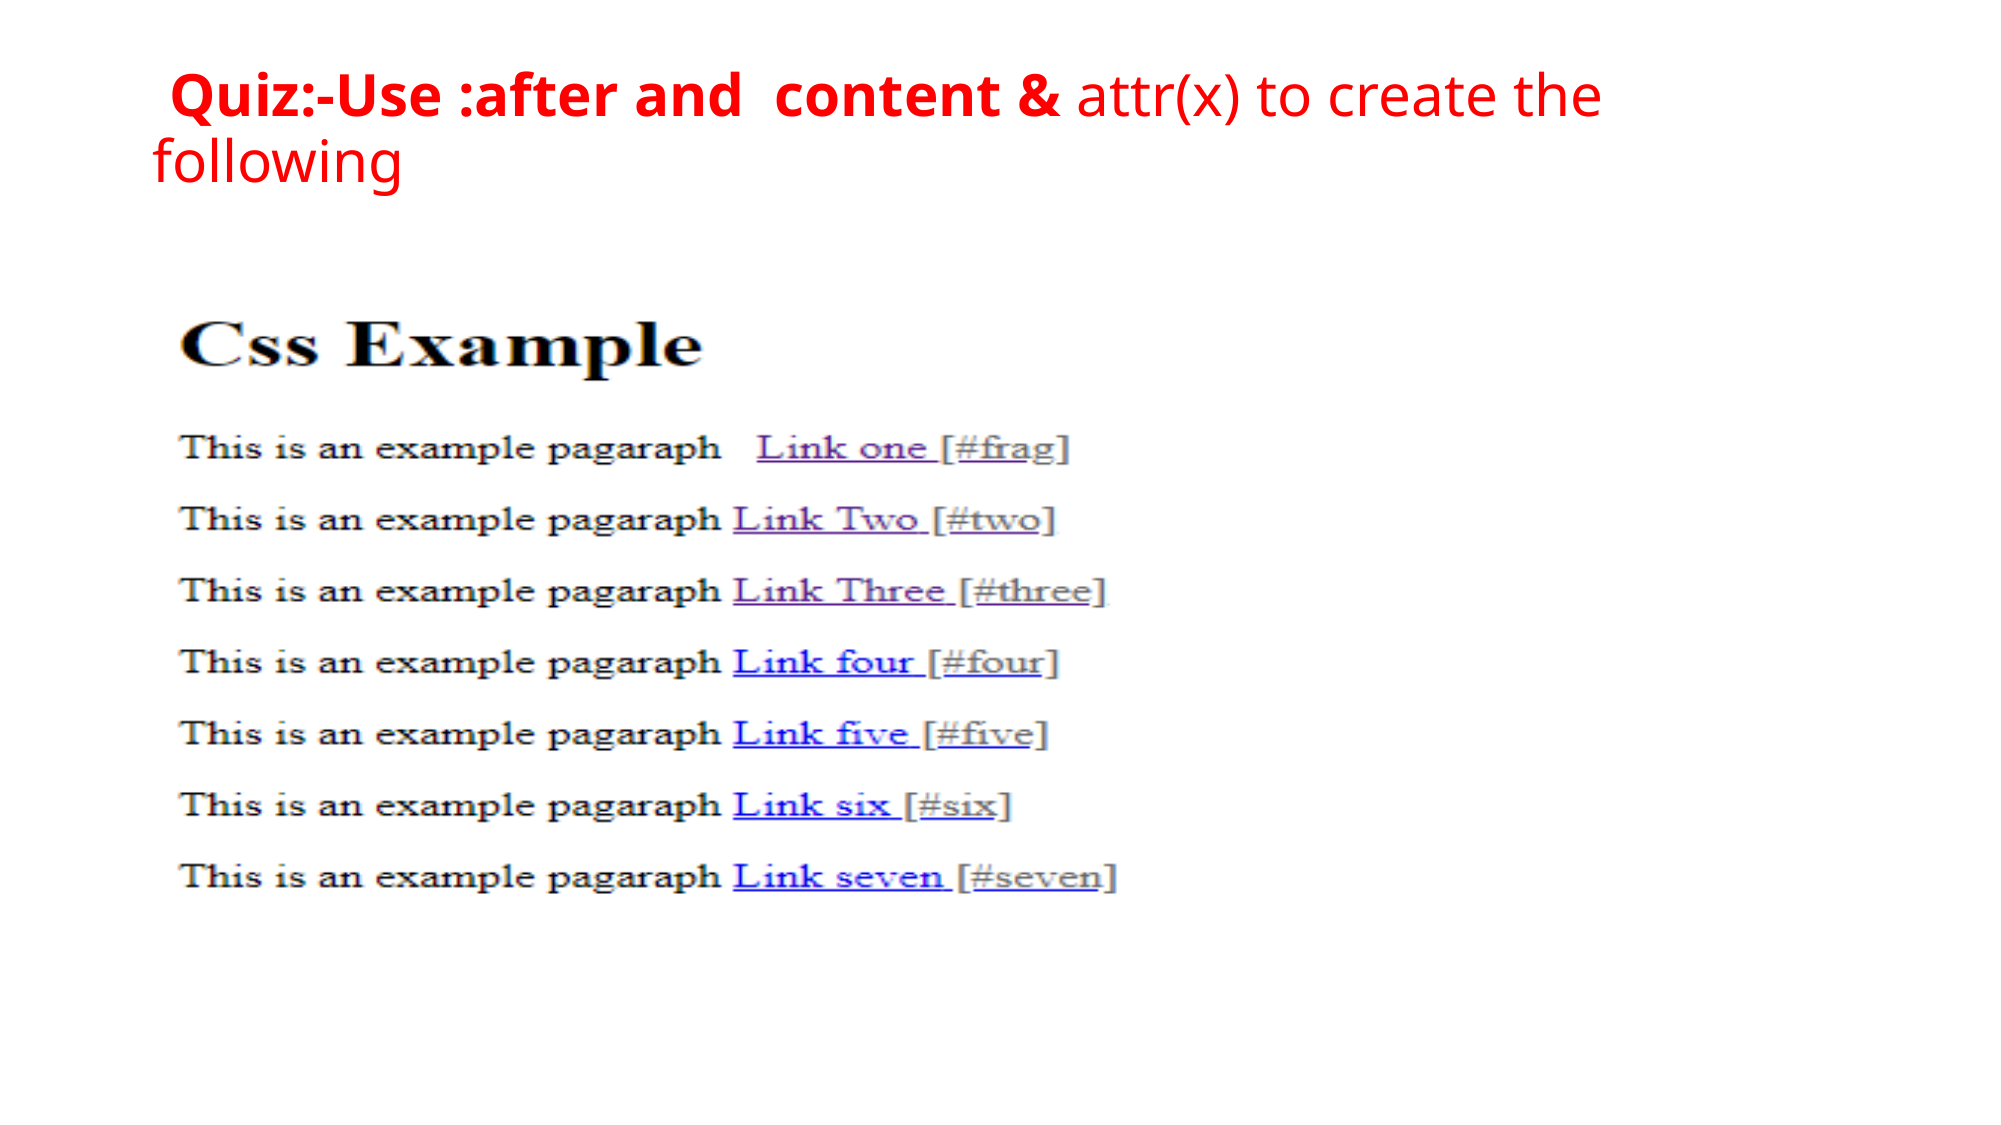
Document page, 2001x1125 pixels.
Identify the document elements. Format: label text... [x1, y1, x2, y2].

picture [173, 316, 1209, 936]
title Quiz:-Use :after and content & attr(x) to create the following [137, 59, 1863, 278]
